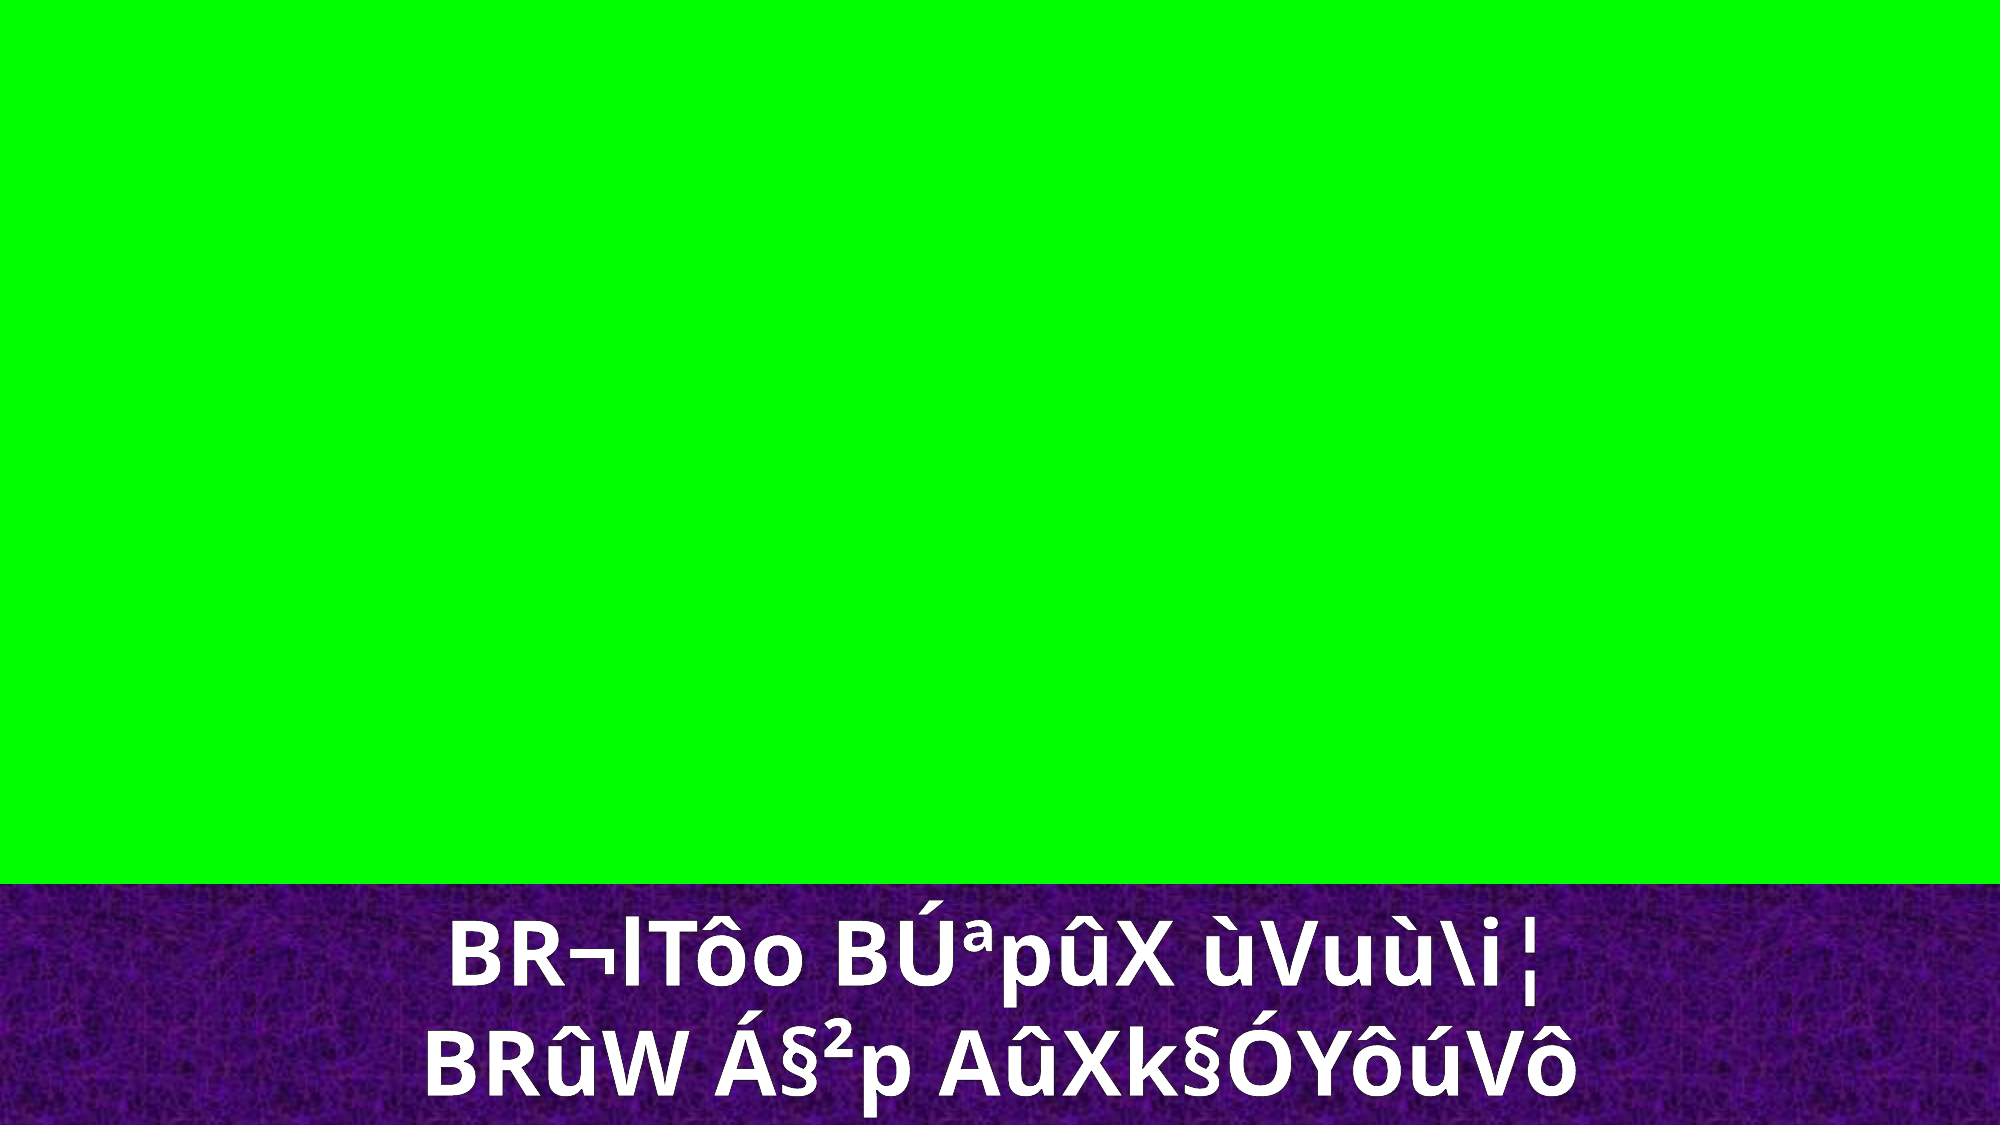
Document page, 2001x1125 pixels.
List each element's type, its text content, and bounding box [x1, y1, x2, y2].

text_box BR¬lTôo BÚªpûX ùVuù\i¦ BRûW Á§²p AûXk§ÓYôúVô [0, 886, 2000, 1122]
